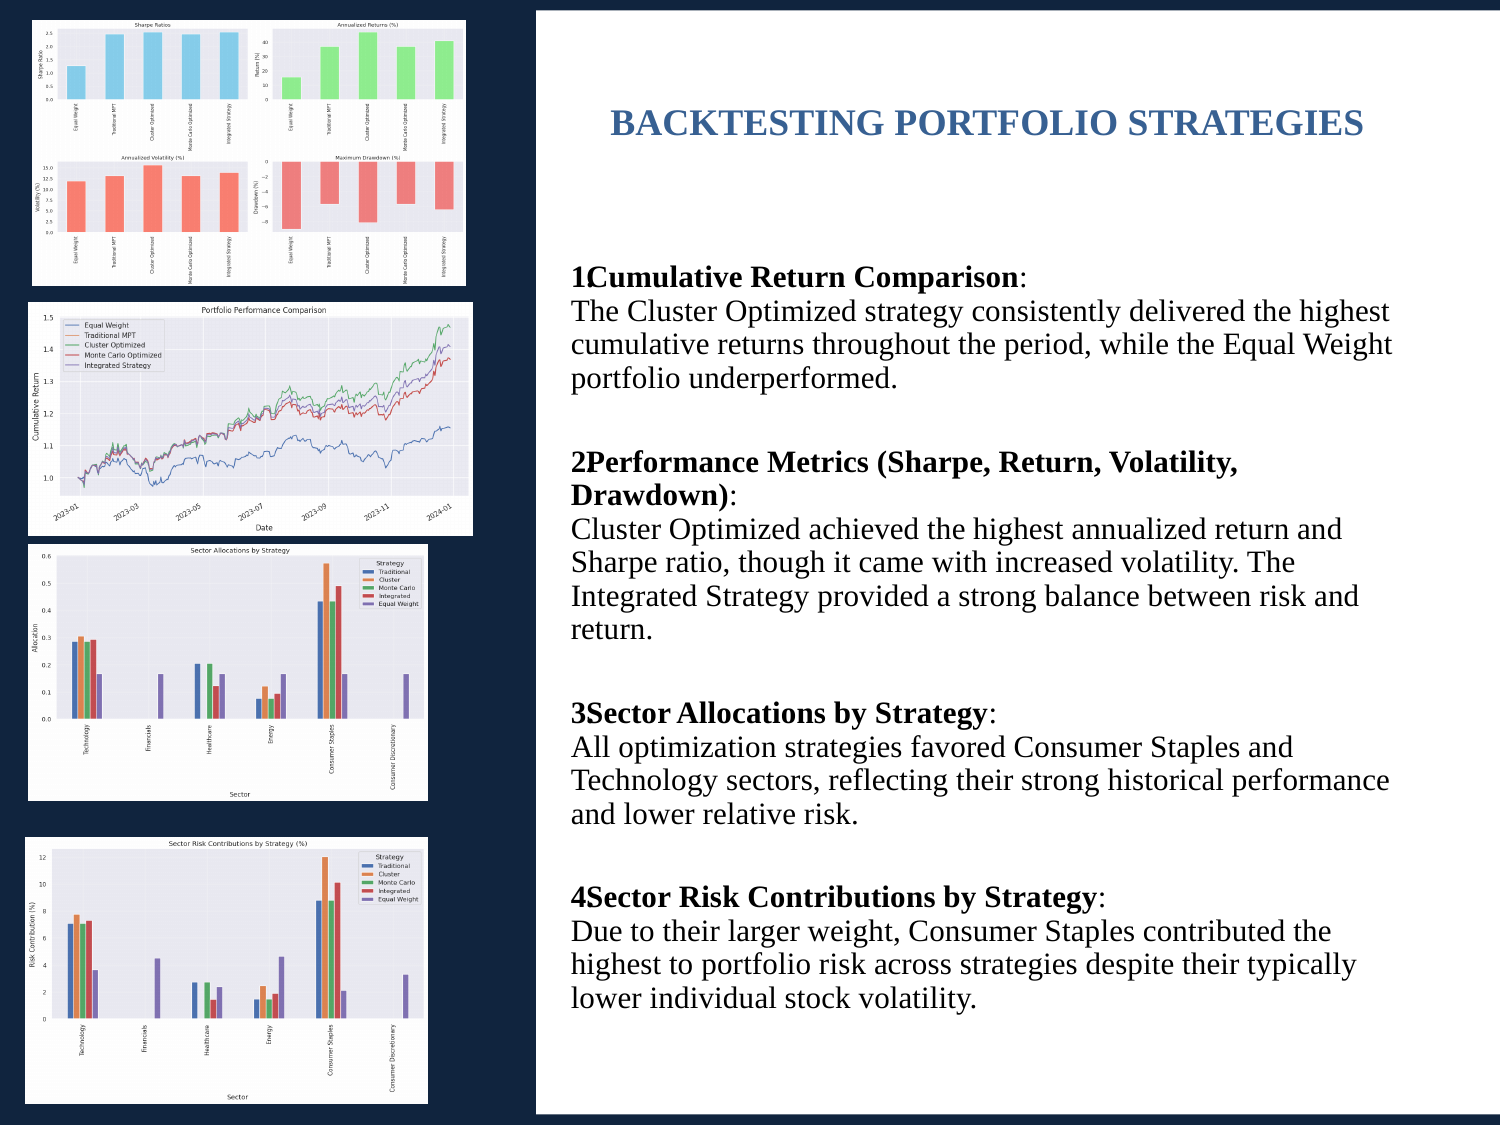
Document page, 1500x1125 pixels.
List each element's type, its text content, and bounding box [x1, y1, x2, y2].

picture [32, 20, 466, 286]
list Cumulative Return Comparison: The Cluster Optimized strategy consistently delivered the highest cumulative returns throughout the period, while the Equal Weight portfolio underperformed. Performance Metrics (Sharpe, Return, Volatility, Drawdown): Cluster Optimized achieved the highest annualized return and Sharpe ratio, though it came with increased volatility. The Integrated Strategy provided a strong balance between risk and return. Sector Allocations by Strategy: All optimization strategies favored Consumer Staples and Technology sectors, reflecting their strong historical performance and lower relative risk. Sector Risk Contributions by Strategy: Due to their larger weight, Consumer Staples contributed the highest to portfolio risk across strategies despite their typically lower individual stock volatility. [555, 216, 1422, 1025]
picture [28, 302, 473, 536]
text_box [0, 0, 538, 1125]
text_box [521, 0, 1500, 12]
picture [24, 837, 428, 1105]
text_box [538, 12, 1500, 1112]
picture [28, 544, 428, 802]
text_box [521, 1112, 1500, 1125]
text_box BACKTESTING PORTFOLIO STRATEGIES [595, 90, 1410, 150]
